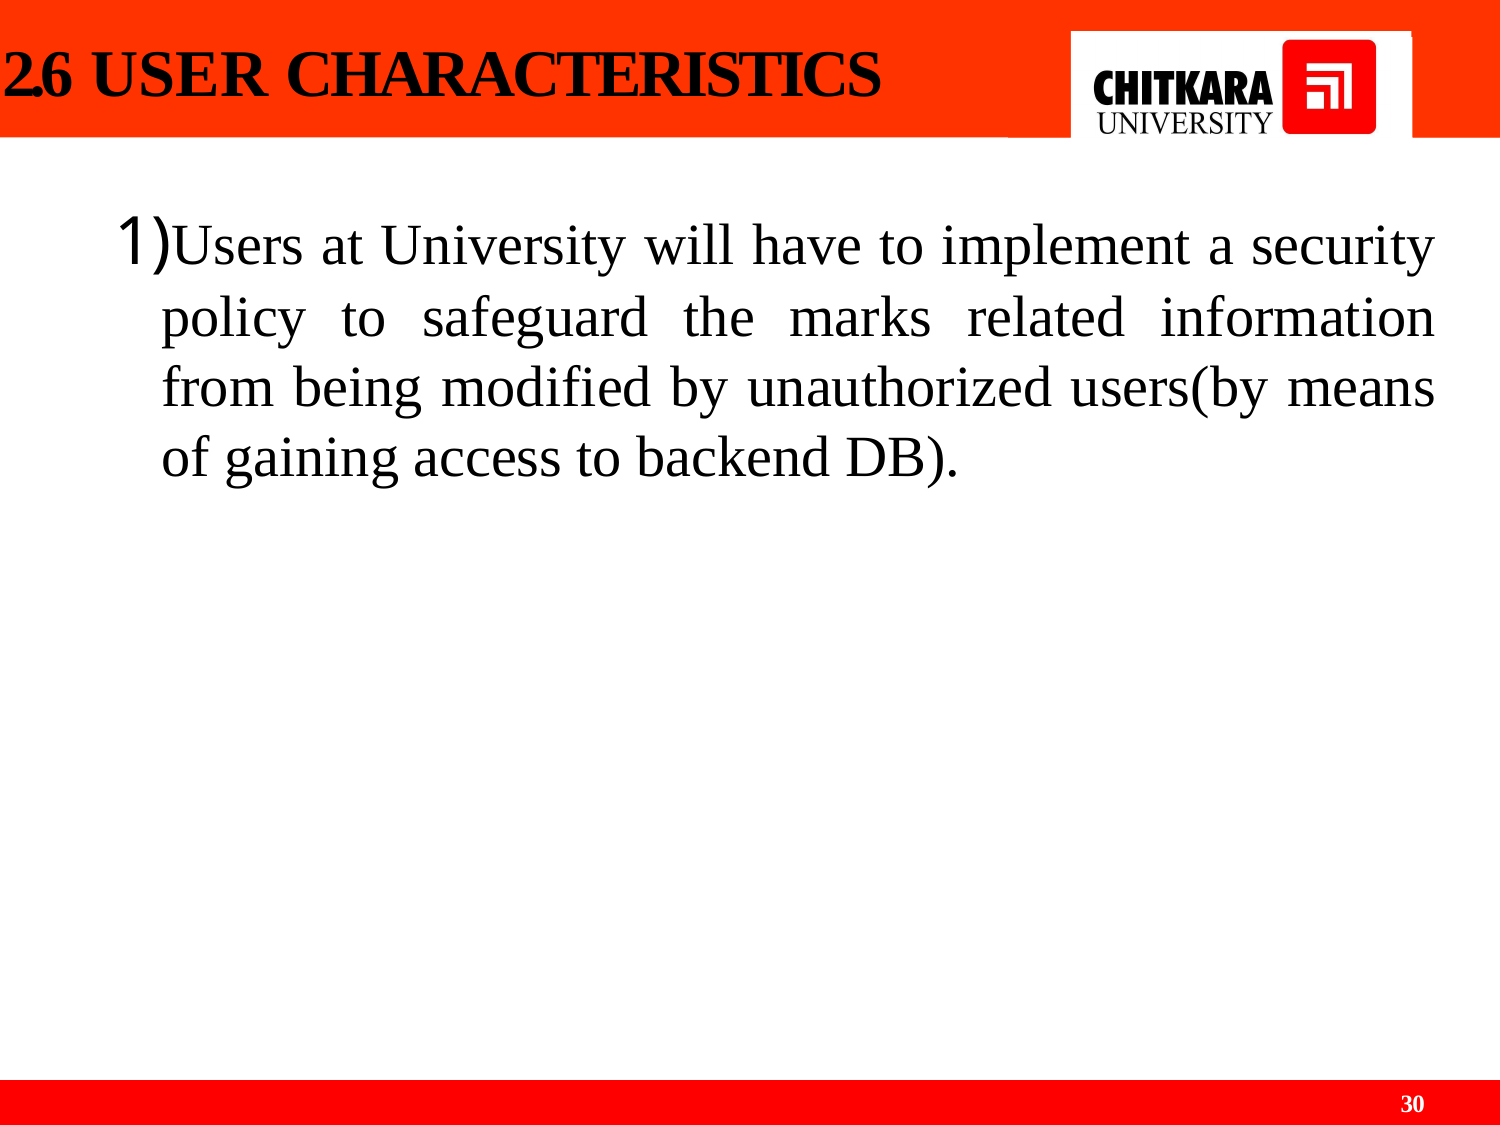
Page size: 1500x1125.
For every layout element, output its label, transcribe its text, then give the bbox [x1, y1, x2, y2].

slide_number 30 [1074, 775, 1425, 1125]
text_box 1)Users at University will have to implement a security policy to safeguard the marks related information from being modified by unauthorized users(by means of gaining access to backend DB). [112, 196, 1438, 489]
picture [1074, 37, 1391, 138]
title 2.6 USER CHARACTERISTICS [0, 0, 1063, 164]
